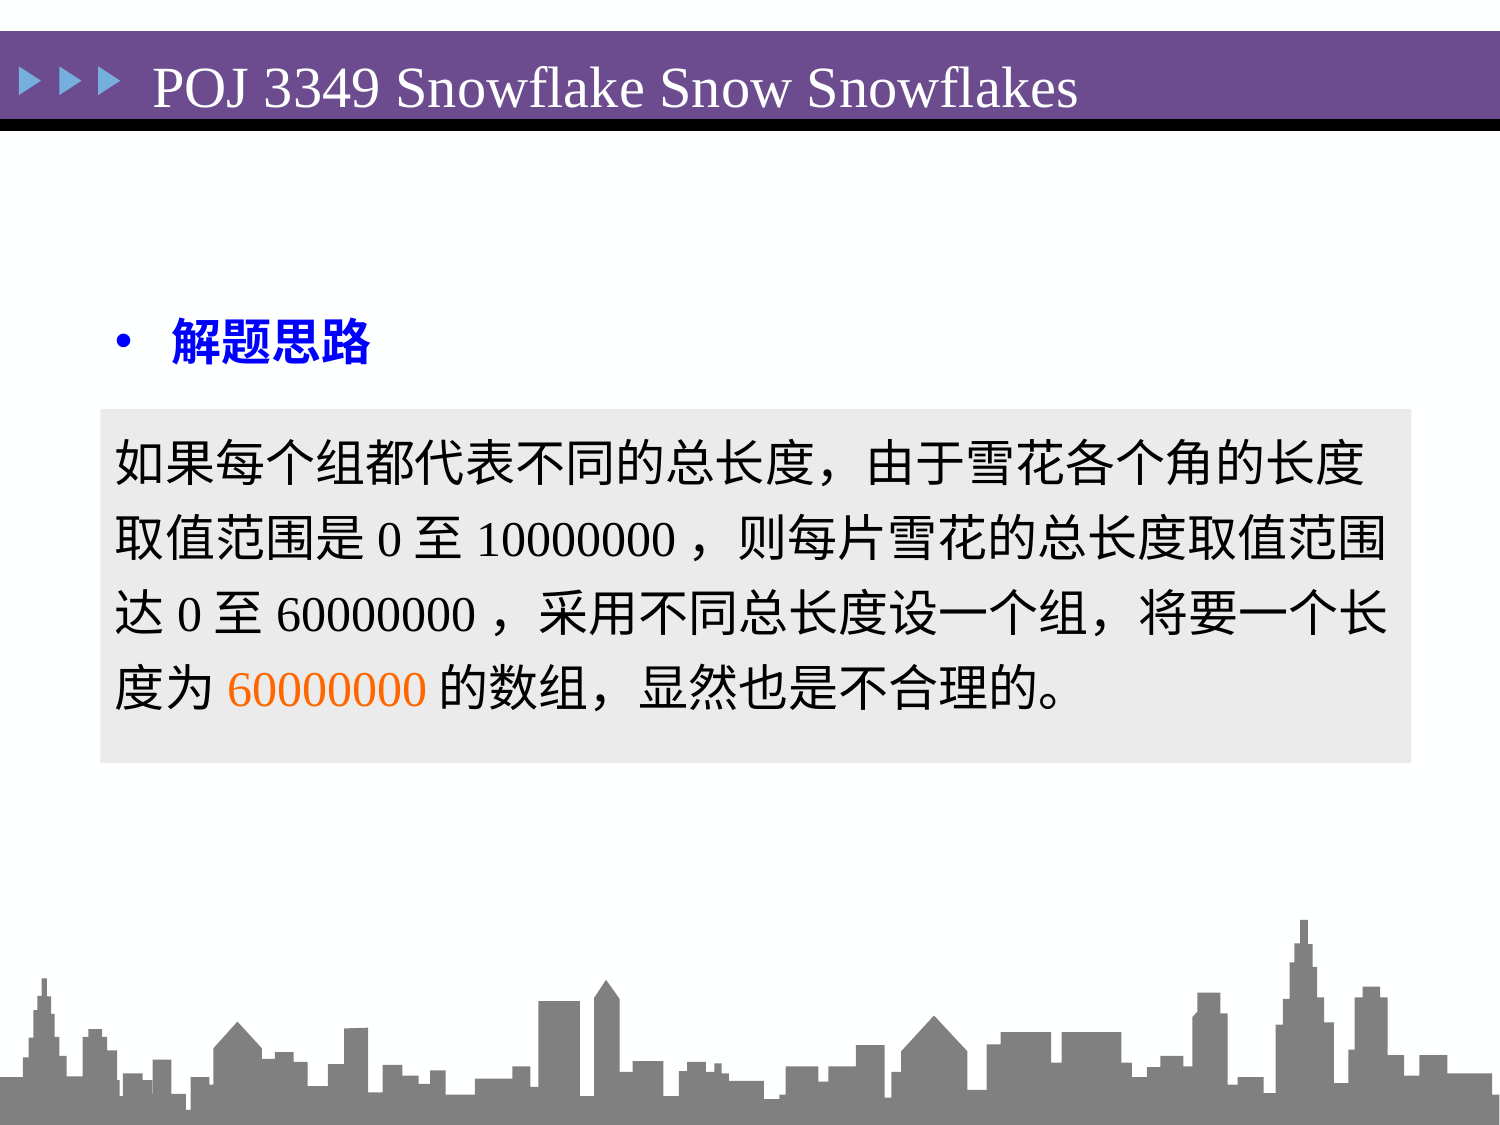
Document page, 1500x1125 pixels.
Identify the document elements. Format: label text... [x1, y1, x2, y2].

text_box [0, 919, 1500, 1125]
text_box 解题思路 [100, 302, 1412, 398]
text_box 如果每个组都代表不同的总长度，由于雪花各个角的长度取值范围是0至10000000，则每片雪花的总长度取值范围达0至60000000，采用不同总长度设一个组，将要一个长度为60000000的数组，显然也是不合理的。 [100, 408, 1412, 764]
text_box POJ 3349 Snowflake Snow Snowflakes [137, 37, 1496, 131]
